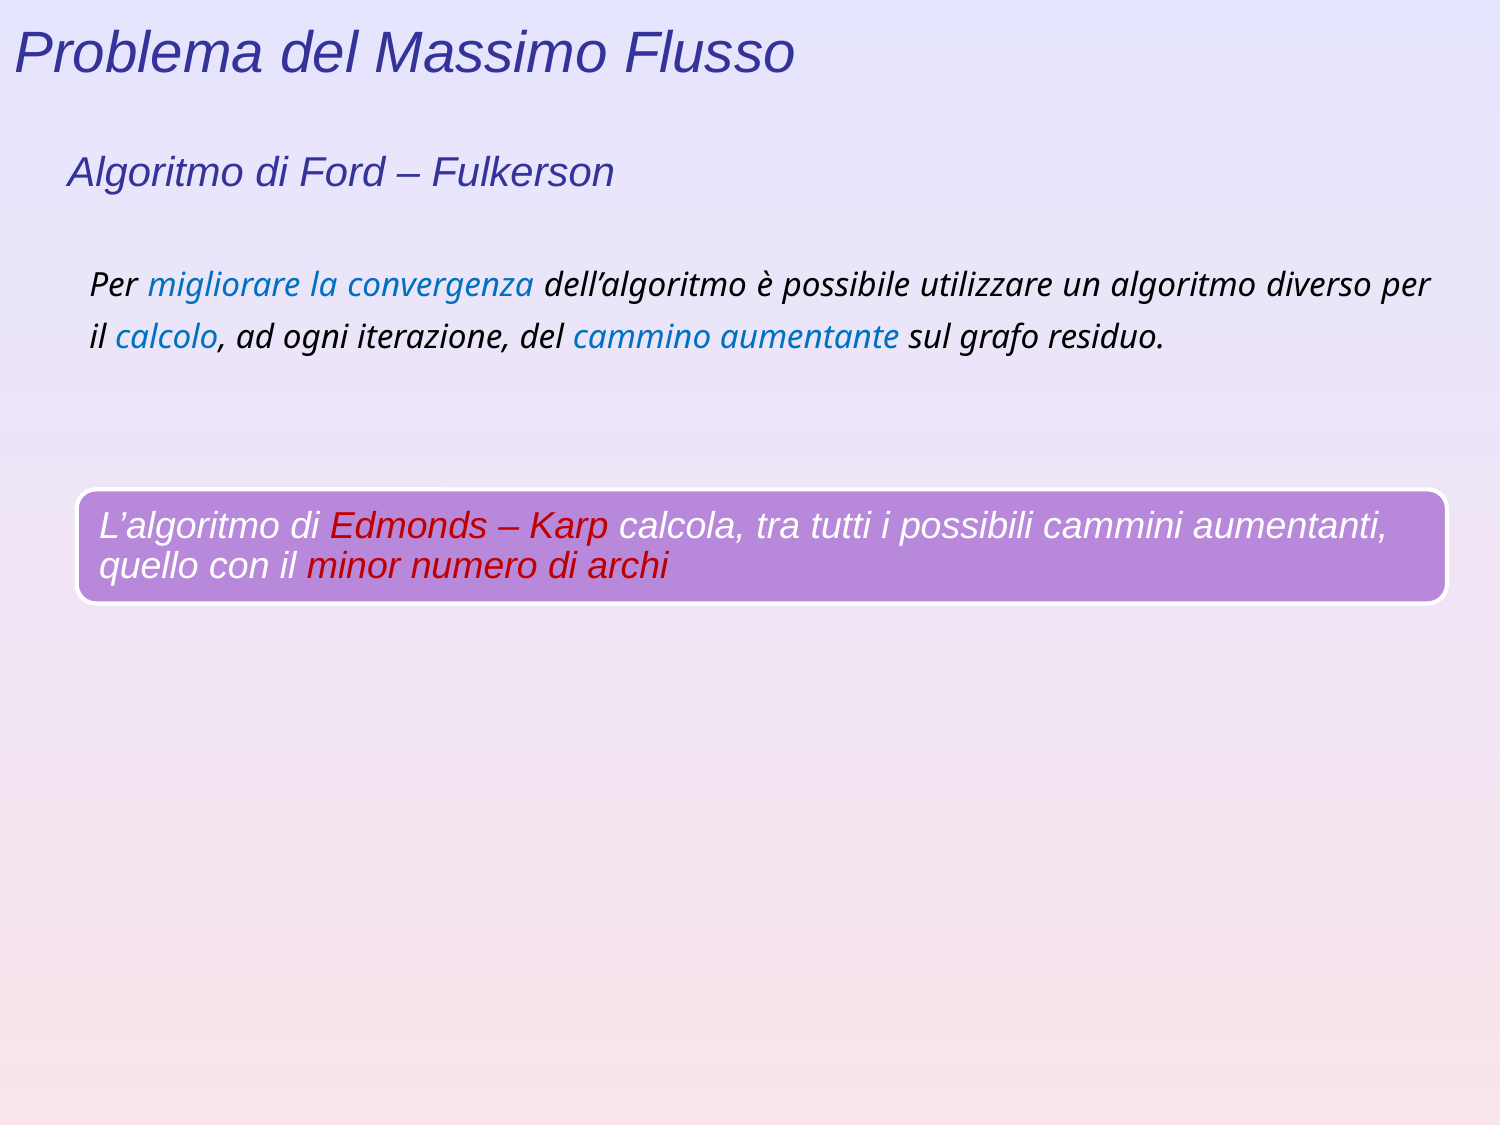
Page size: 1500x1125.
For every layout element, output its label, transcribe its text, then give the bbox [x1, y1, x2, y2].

text_box Algoritmo di Ford – Fulkerson [53, 137, 1425, 208]
picture [0, 0, 1500, 1125]
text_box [76, 489, 1448, 610]
text_box Problema del Massimo Flusso [0, 0, 1495, 102]
text_box Per migliorare la convergenza dell’algoritmo è possibile utilizzare un algoritmo diverso per il calcolo, ad ogni iterazione, del cammino aumentante sul grafo residuo. [74, 243, 1447, 363]
